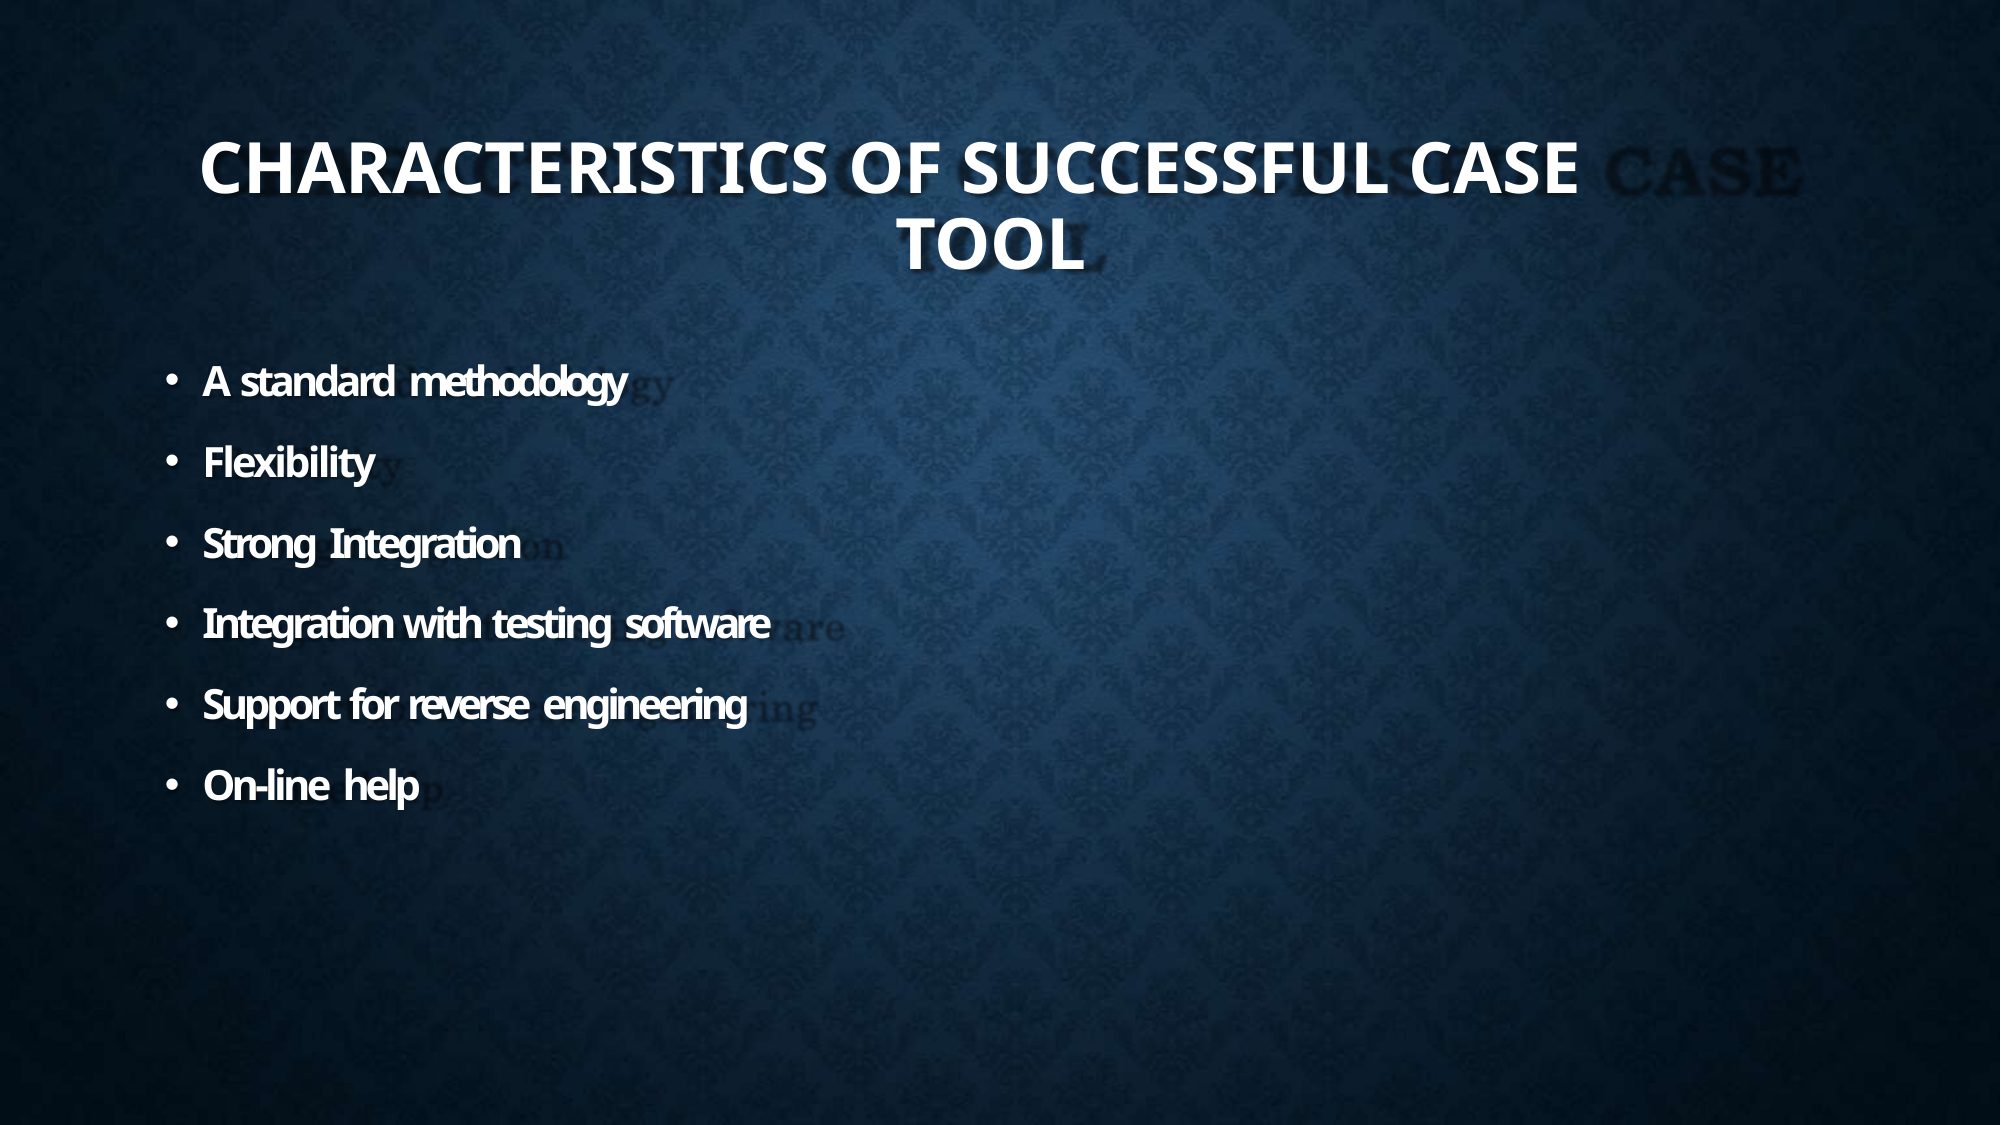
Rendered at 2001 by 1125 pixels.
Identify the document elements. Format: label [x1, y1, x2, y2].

picture [0, 0, 2000, 1125]
text_box [154, 101, 1876, 338]
text_box [139, 340, 874, 841]
